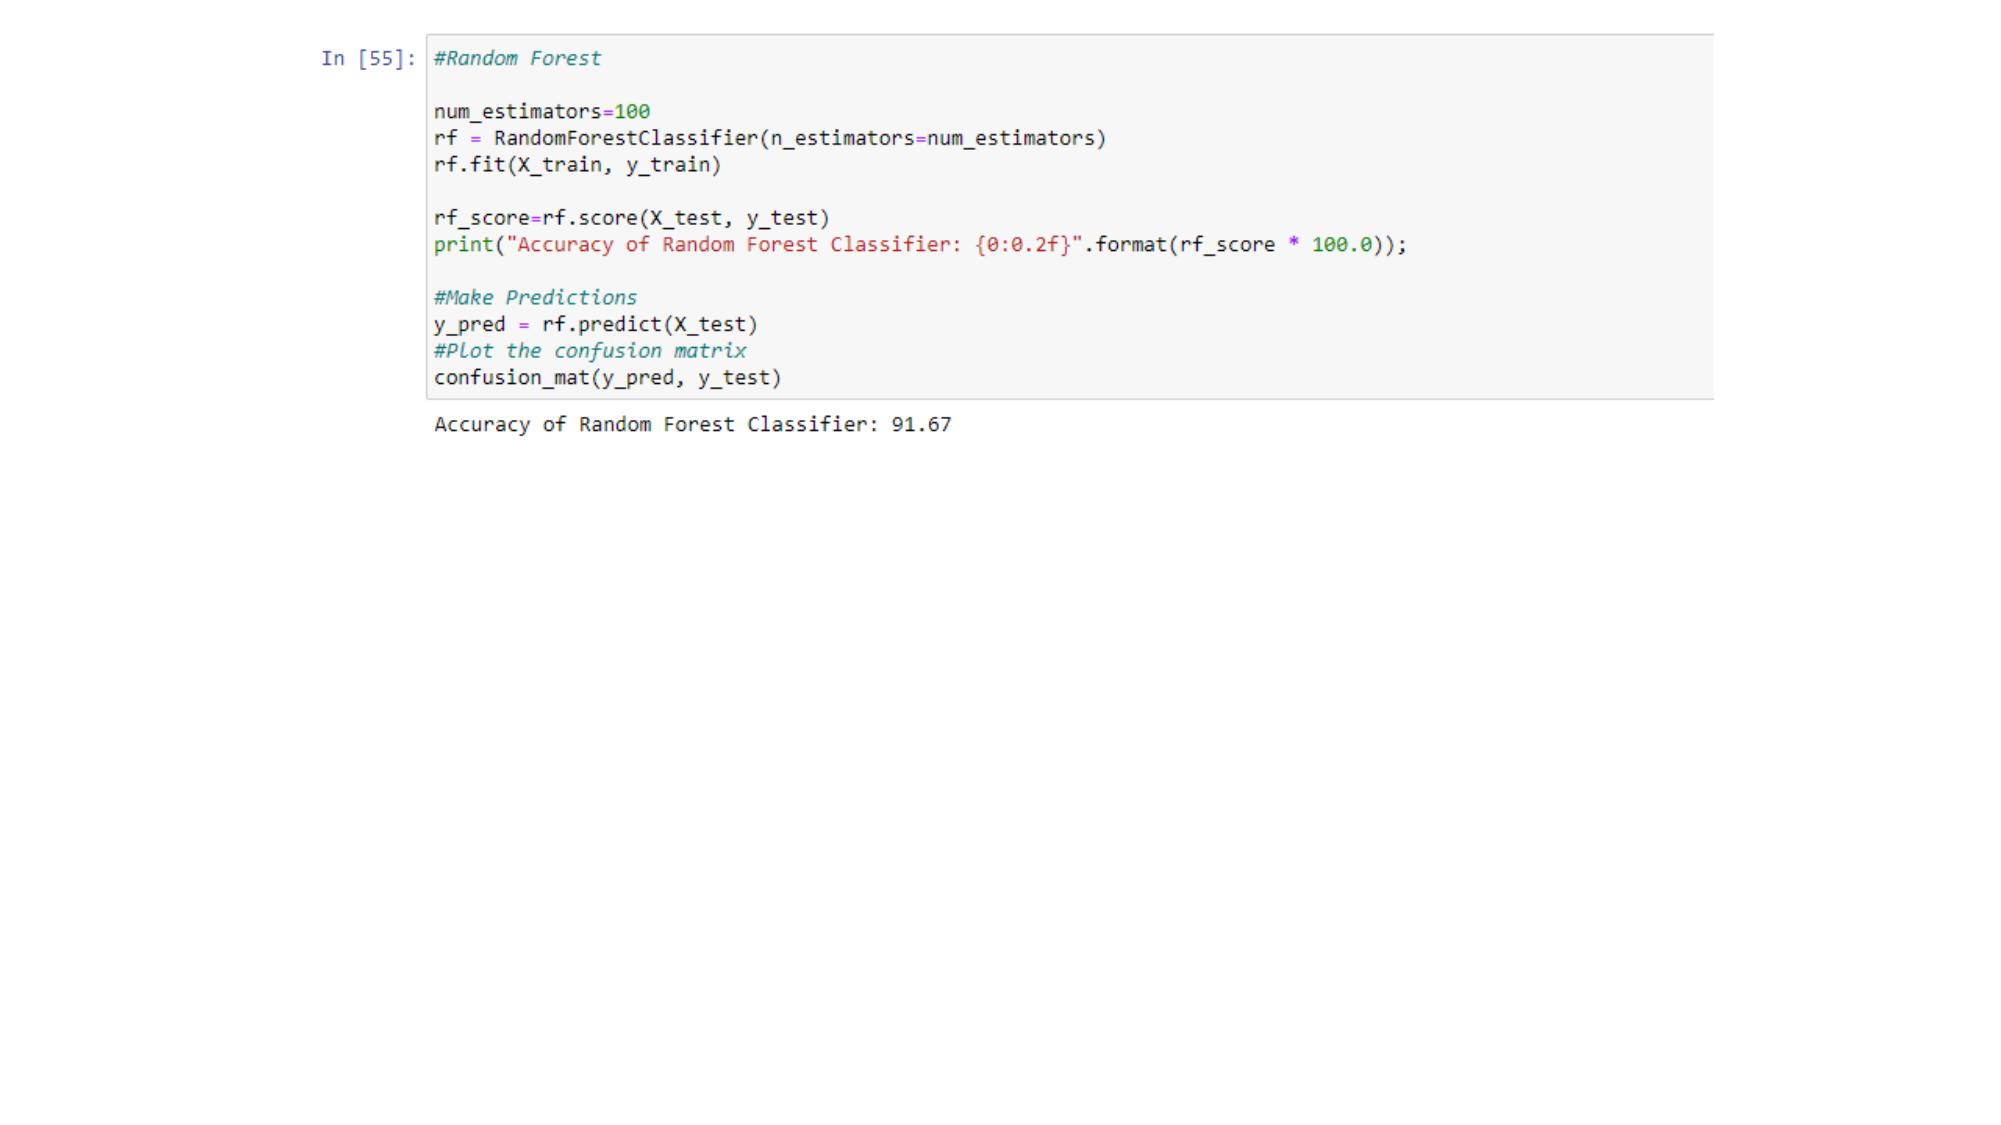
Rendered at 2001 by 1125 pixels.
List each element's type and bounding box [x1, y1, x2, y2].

picture [309, 20, 1714, 444]
